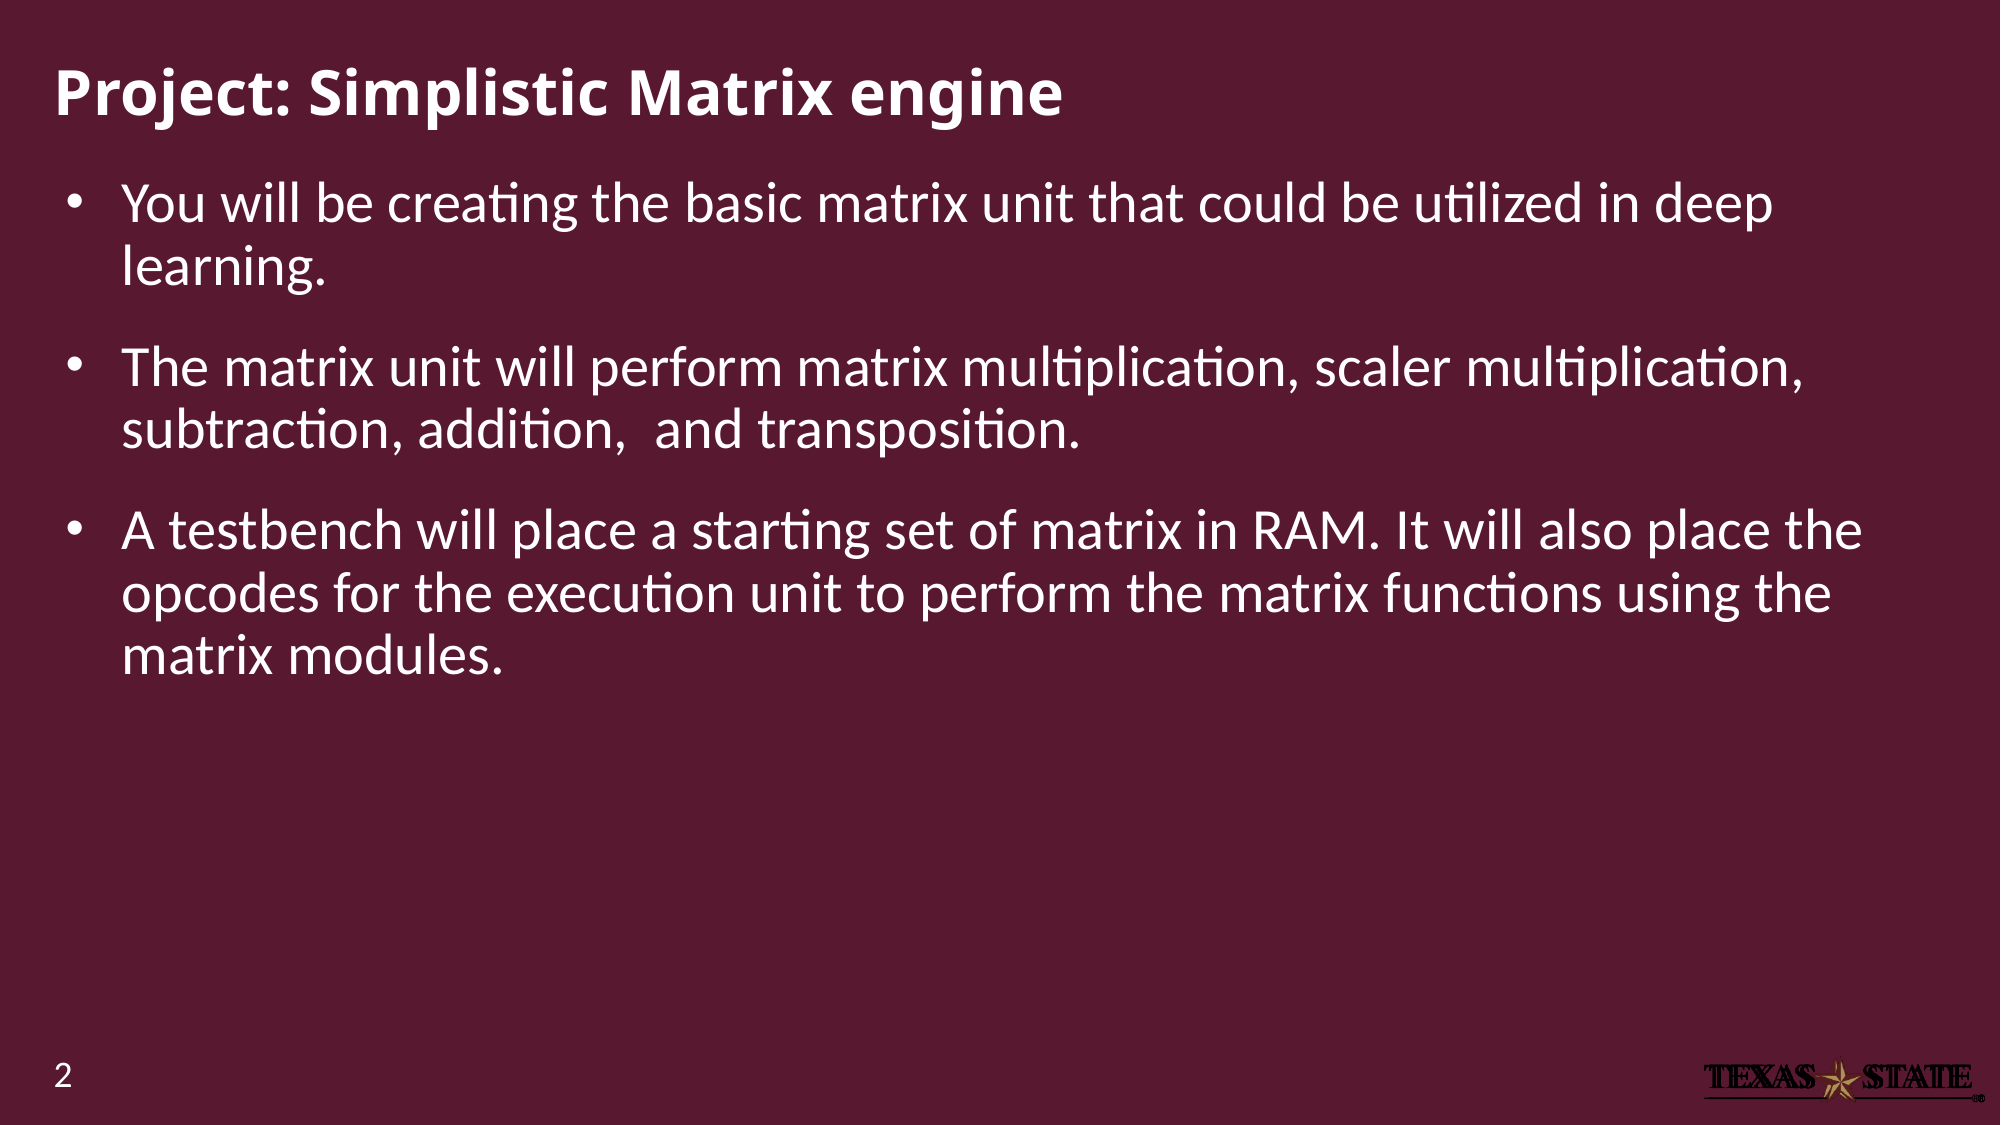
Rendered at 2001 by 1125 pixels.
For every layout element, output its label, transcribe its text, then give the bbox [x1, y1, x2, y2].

slide_number 2 [38, 1042, 116, 1103]
list You will be creating the basic matrix unit that could be utilized in deep learning. The matrix unit will perform matrix multiplication, scaler multiplication, subtraction, addition, and transposition. A testbench will place a starting set of matrix in RAM. It will also place the opcodes for the execution unit to perform the matrix functions using the matrix modules. [38, 159, 1901, 1019]
picture [1704, 1056, 1985, 1103]
title Project: Simplistic Matrix engine [38, 44, 1961, 148]
